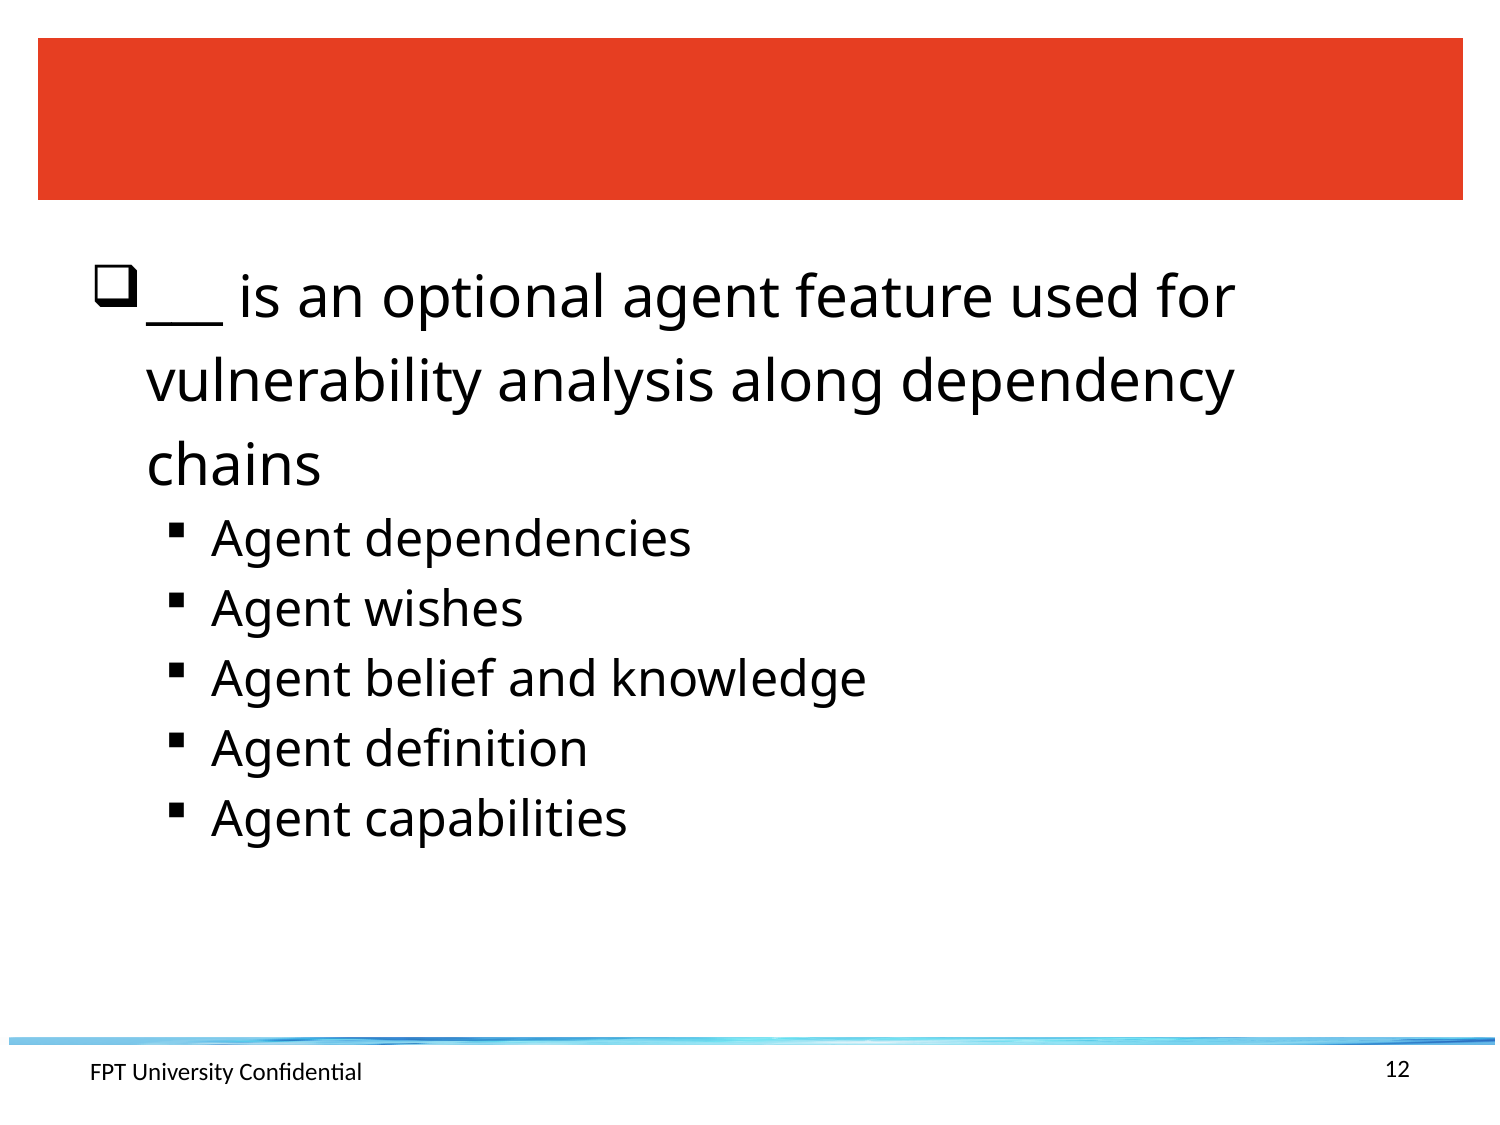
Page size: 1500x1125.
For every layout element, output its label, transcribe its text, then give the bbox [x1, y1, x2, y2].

list ___ is an optional agent feature used for vulnerability analysis along dependency chains Agent dependencies Agent wishes Agent belief and knowledge Agent definition Agent capabilities [75, 237, 1425, 1005]
picture [0, 1037, 1500, 1045]
